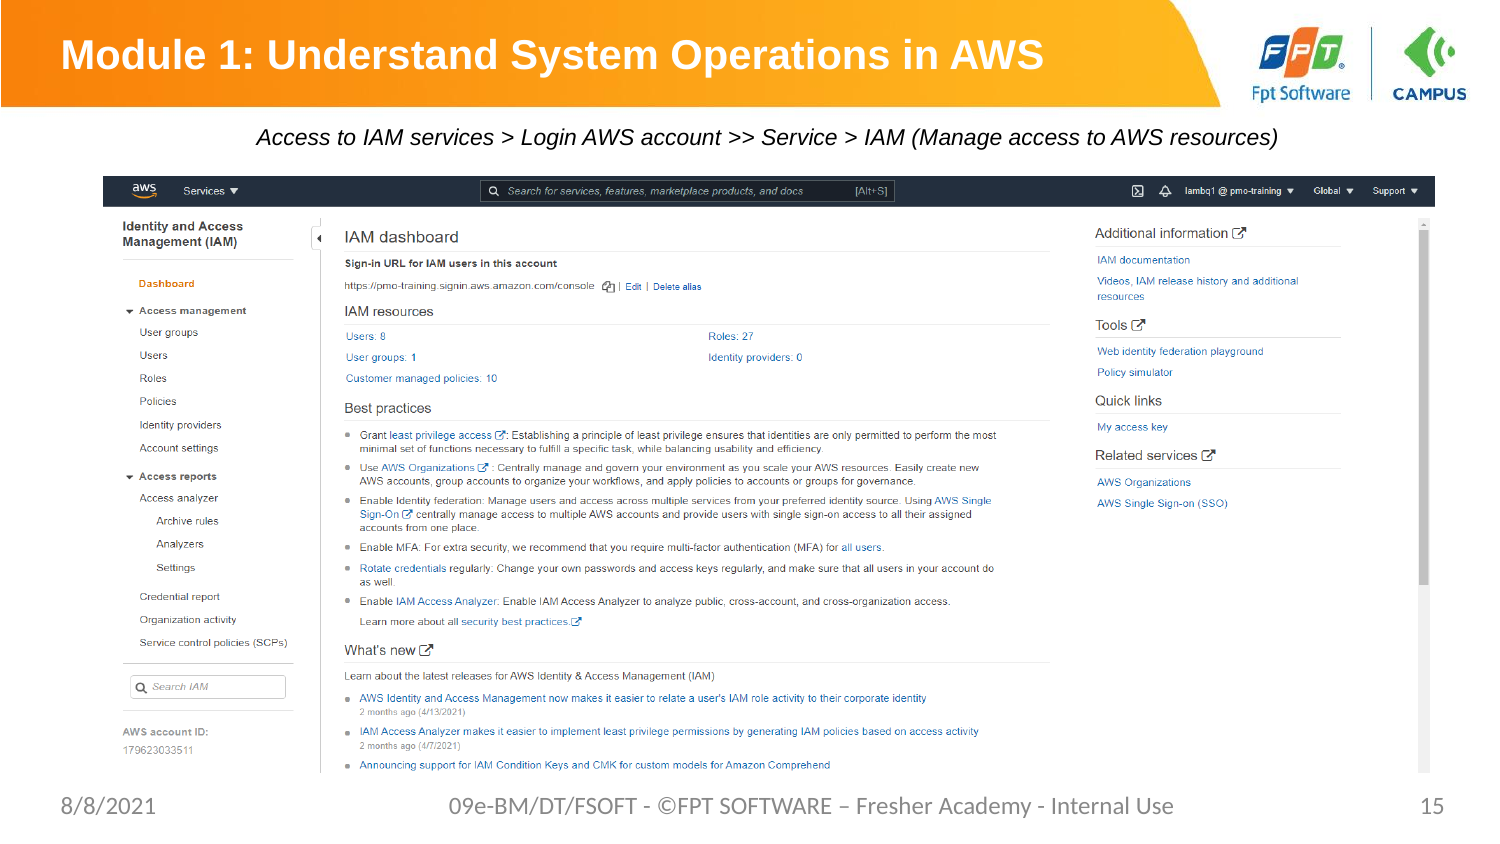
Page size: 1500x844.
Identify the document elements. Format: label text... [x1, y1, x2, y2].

title Module 1: Understand System Operations in AWS [45, 0, 1176, 106]
footer 09e-BM/DT/FSOFT - ©FPT SOFTWARE – Fresher Academy - Internal Use [289, 782, 1335, 827]
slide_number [45, 782, 270, 827]
text_box Access to IAM services > Login AWS account >> Service > IAM (Manage access to AWS resources) [241, 114, 1296, 158]
slide_number 15 [1350, 782, 1461, 827]
picture [1, 0, 1499, 844]
